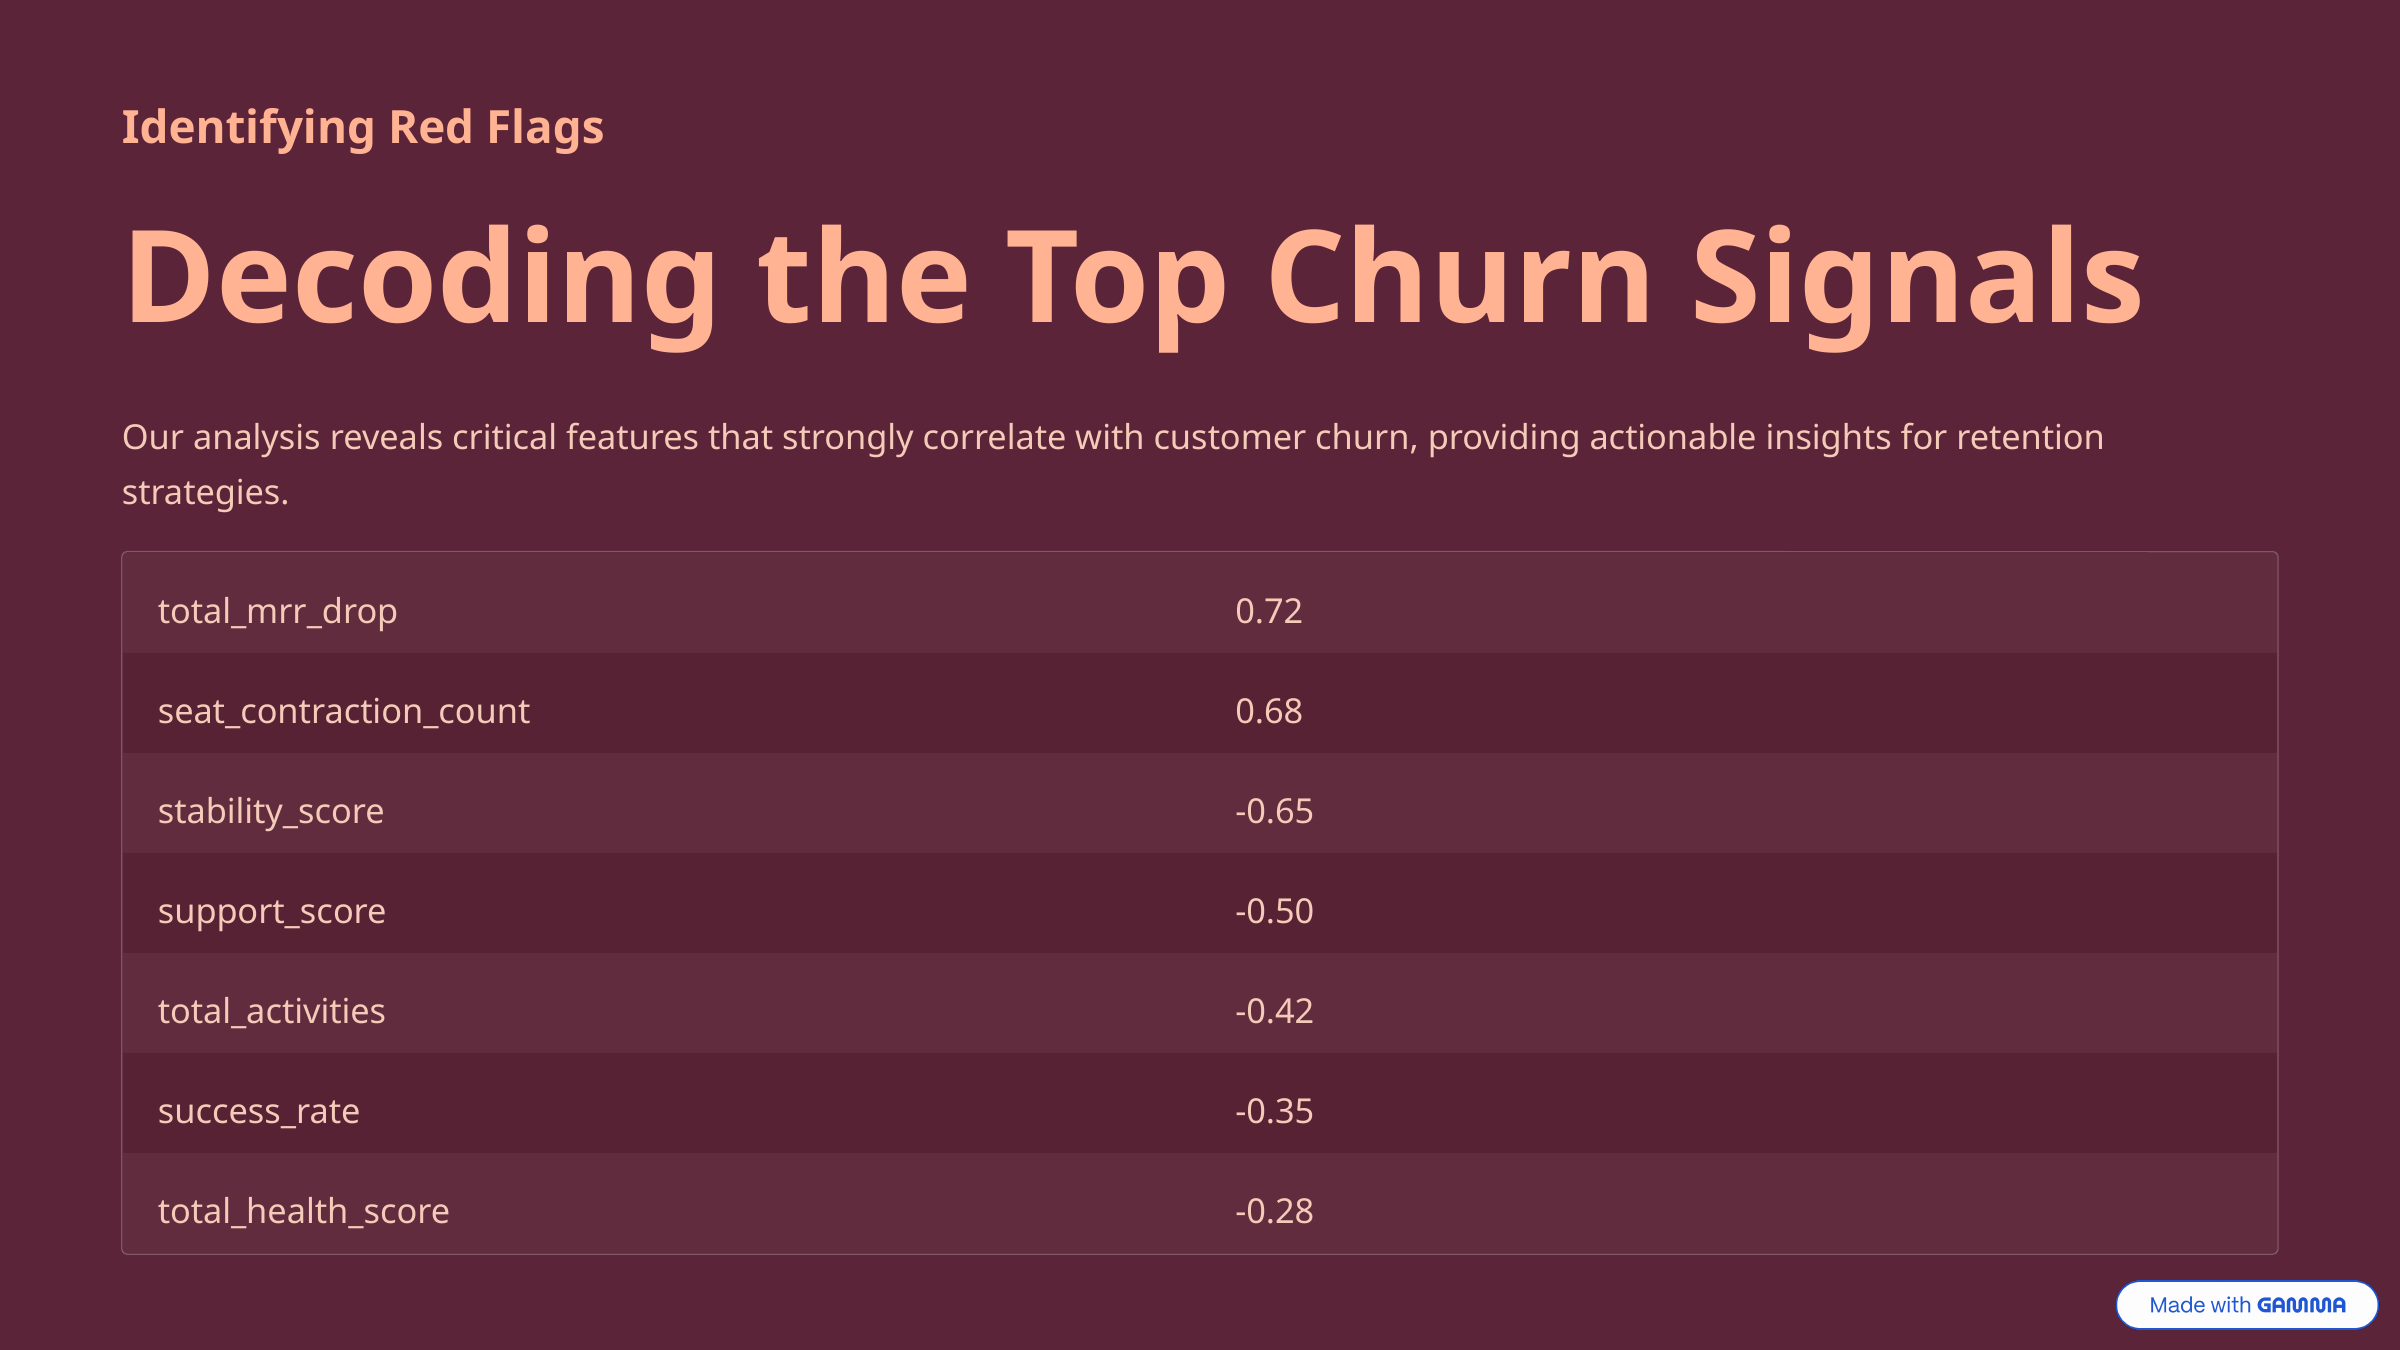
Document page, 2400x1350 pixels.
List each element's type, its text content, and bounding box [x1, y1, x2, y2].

text_box -0.42 [1235, 975, 2242, 1031]
text_box [123, 752, 2277, 852]
text_box total_mrr_drop [157, 575, 1165, 631]
text_box -0.50 [1235, 875, 2242, 931]
text_box -0.35 [1235, 1075, 2242, 1131]
text_box seat_contraction_count [157, 675, 1165, 731]
text_box total_activities [157, 975, 1165, 1031]
text_box [123, 852, 2277, 952]
text_box total_health_score [157, 1175, 1165, 1231]
text_box stability_score [157, 775, 1165, 831]
text_box Decoding the Top Churn Signals [121, 188, 2094, 349]
text_box [123, 552, 2277, 652]
text_box 0.72 [1235, 575, 2242, 631]
text_box [123, 1152, 2277, 1253]
text_box Identifying Red Flags [121, 95, 593, 154]
text_box [123, 1052, 2277, 1152]
text_box 0.68 [1235, 675, 2242, 731]
text_box -0.65 [1235, 775, 2242, 831]
text_box Our analysis reveals critical features that strongly correlate with customer churn, providing actionable insights for retention strategies. [121, 401, 2278, 513]
text_box success_rate [157, 1075, 1165, 1131]
picture [2106, 1271, 2389, 1339]
text_box support_score [157, 875, 1165, 931]
text_box [123, 652, 2277, 752]
text_box -0.28 [1235, 1175, 2242, 1231]
text_box [123, 952, 2277, 1052]
